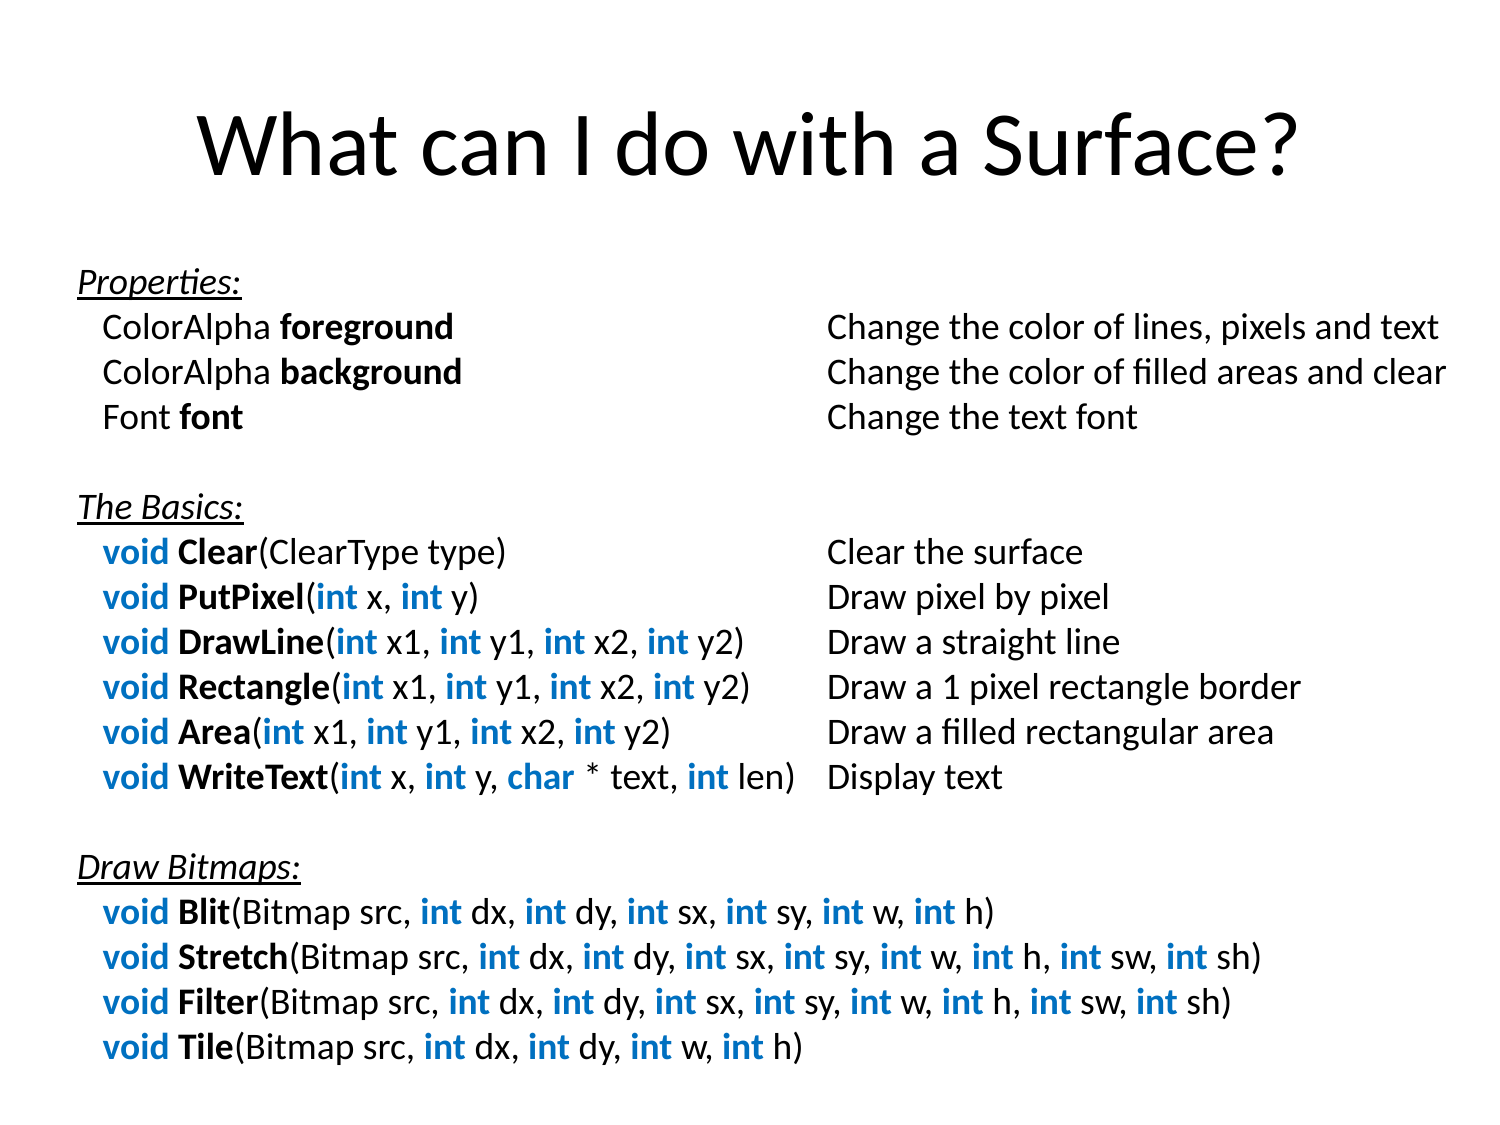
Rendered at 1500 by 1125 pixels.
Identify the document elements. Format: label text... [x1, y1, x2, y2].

text_box Properties: ColorAlpha foreground Change the color of lines, pixels and text ColorAlpha background Change the color of filled areas and clear Font font Change the text font The Basics: void Clear(ClearType type) Clear the surface void PutPixel(int x, int y) Draw pixel by pixel void DrawLine(int x1, int y1, int x2, int y2) Draw a straight line void Rectangle(int x1, int y1, int x2, int y2) Draw a 1 pixel rectangle border void Area(int x1, int y1, int x2, int y2) Draw a filled rectangular area void WriteText(int x, int y, char * text, int len) Display text Draw Bitmaps: void Blit(Bitmap src, int dx, int dy, int sx, int sy, int w, int h) void Stretch(Bitmap src, int dx, int dy, int sx, int sy, int w, int h, int sw, int sh) void Filter(Bitmap src, int dx, int dy, int sx, int sy, int w, int h, int sw, int sh) void Tile(Bitmap src, int dx, int dy, int w, int h) [62, 249, 1500, 1075]
title What can I do with a Surface? [75, 45, 1425, 233]
